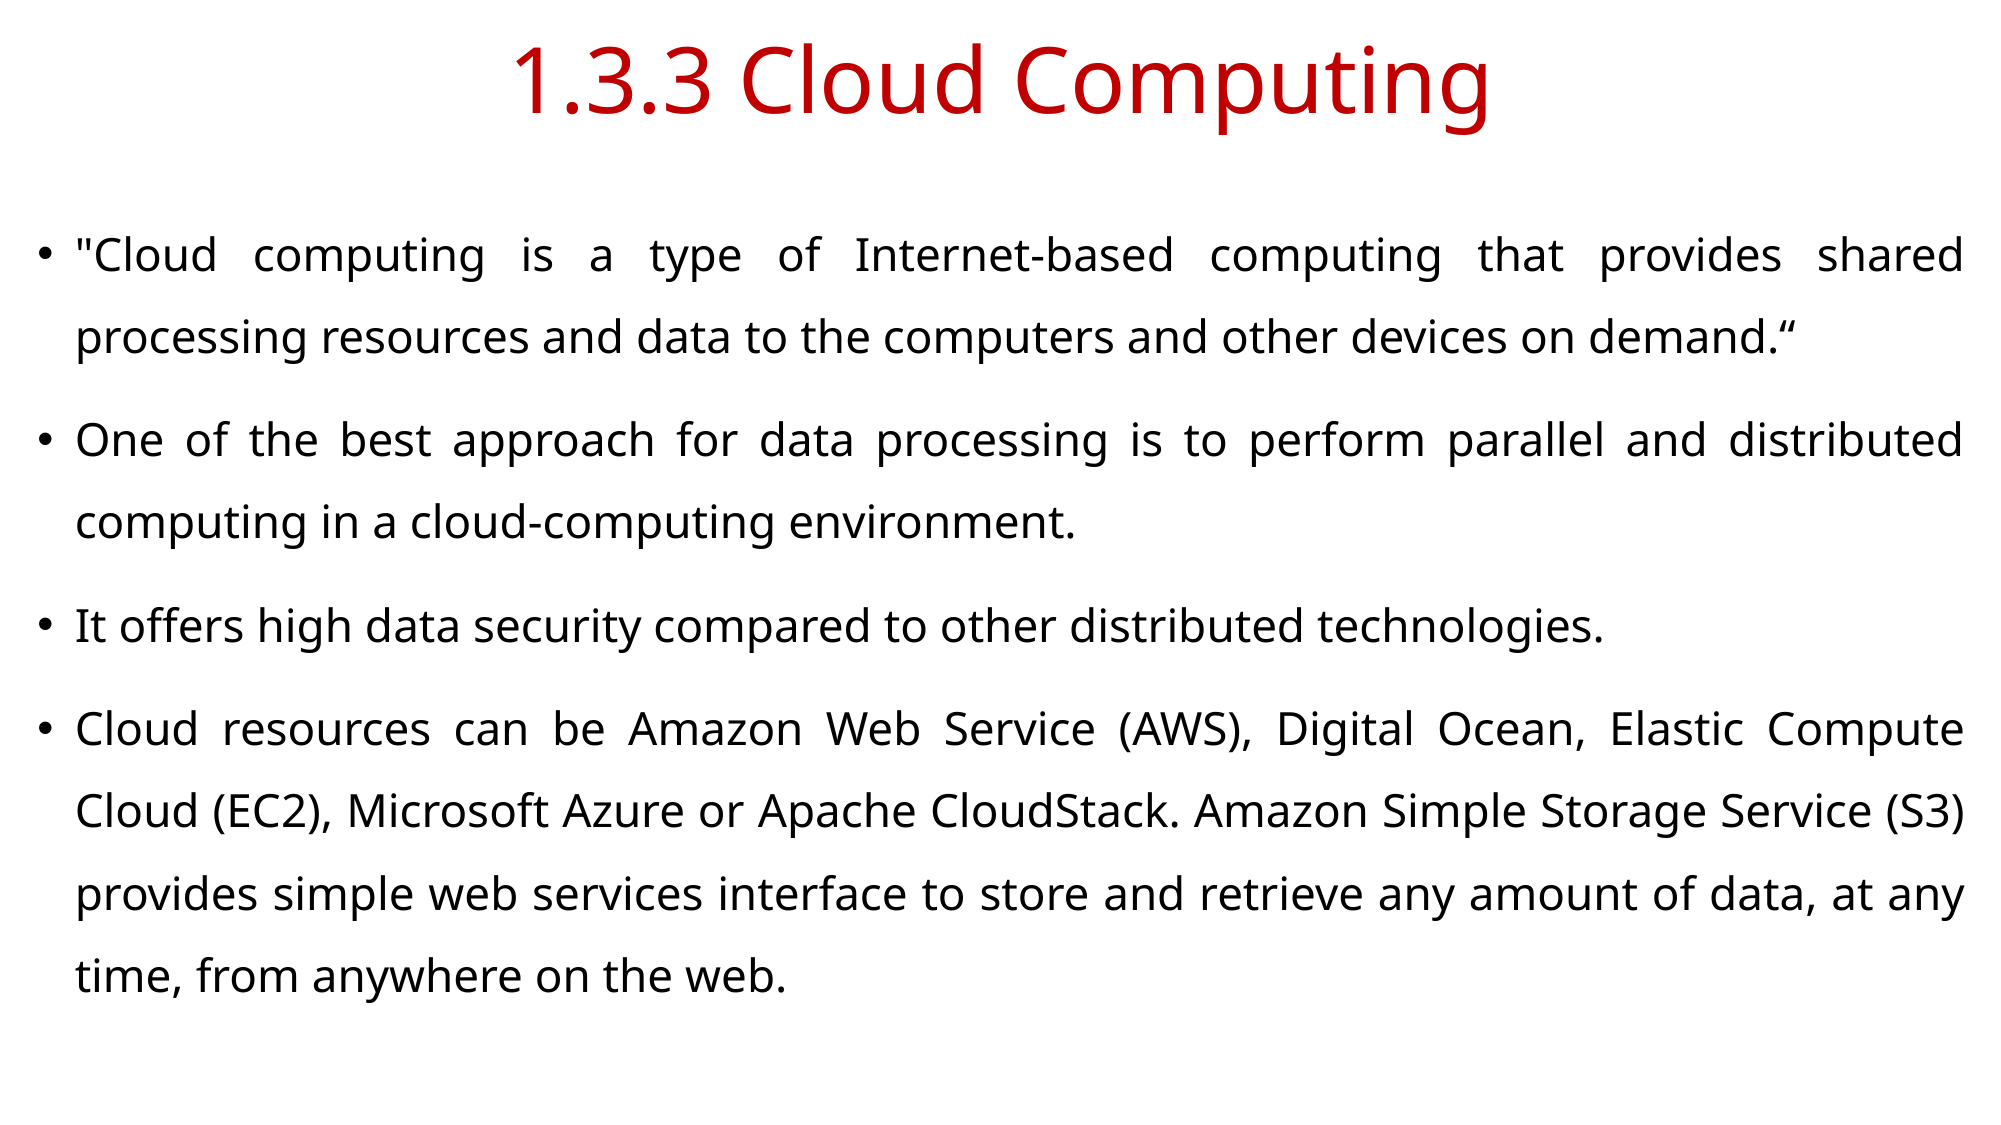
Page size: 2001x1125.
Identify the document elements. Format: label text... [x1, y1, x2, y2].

title 1.3.3 Cloud Computing [22, 0, 1982, 168]
list "Cloud computing is a type of Internet-based computing that provides shared processing resources and data to the computers and other devices on demand.“ One of the best approach for data processing is to perform parallel and distributed computing in a cloud-computing environment. It offers high data security compared to other distributed technologies. Cloud resources can be Amazon Web Service (AWS), Digital Ocean, Elastic Compute Cloud (EC2), Microsoft Azure or Apache CloudStack. Amazon Simple Storage Service (S3) provides simple web services interface to store and retrieve any amount of data, at any time, from anywhere on the web. [22, 190, 1982, 1043]
